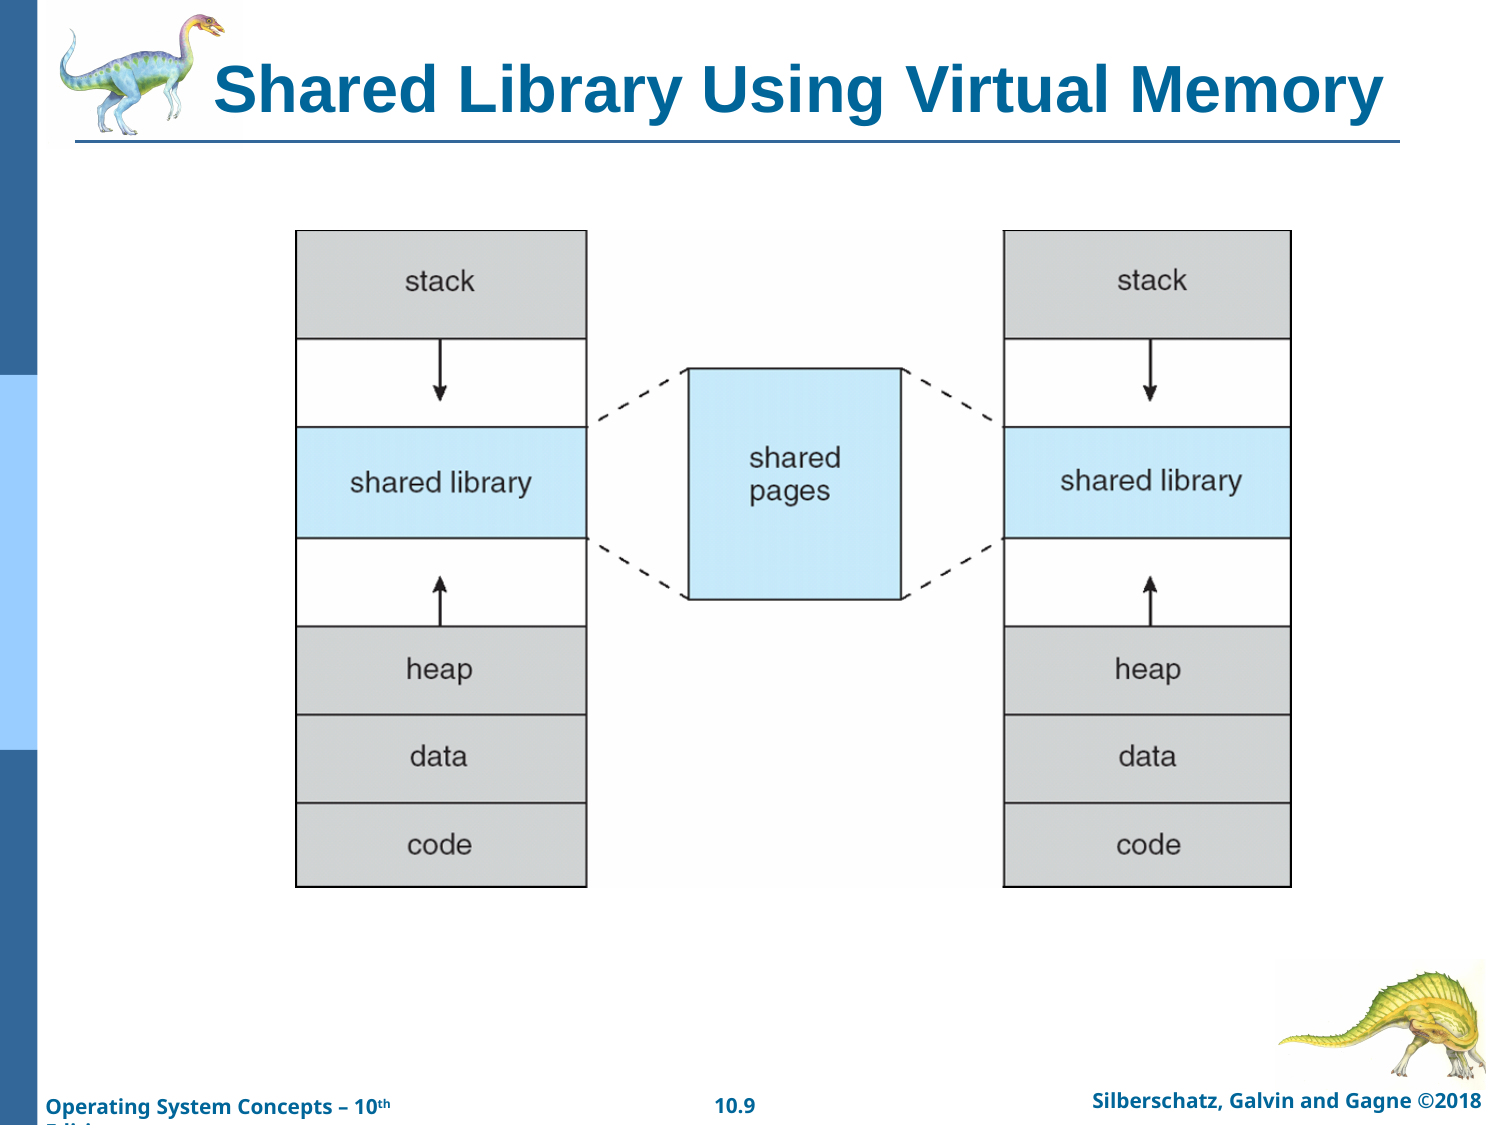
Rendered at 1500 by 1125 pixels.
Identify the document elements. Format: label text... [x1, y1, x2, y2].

picture [46, 0, 243, 149]
title Shared Library Using Virtual Memory [179, 38, 1420, 134]
picture [295, 230, 1292, 889]
picture [1275, 959, 1486, 1090]
